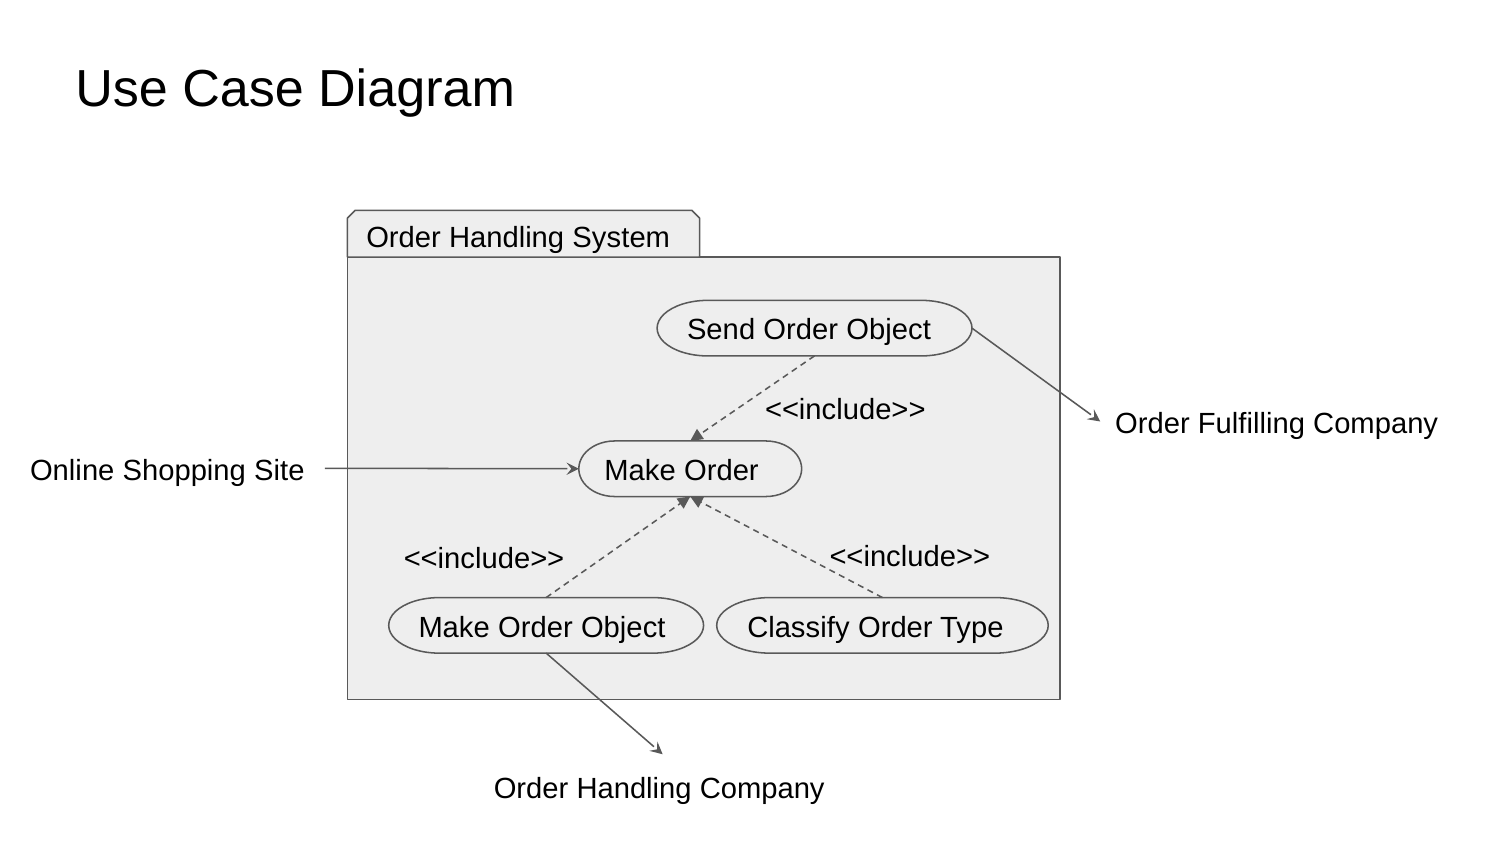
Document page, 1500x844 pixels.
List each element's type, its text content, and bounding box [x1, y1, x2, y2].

text_box Classify Order Type [716, 597, 1049, 654]
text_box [971, 327, 1101, 423]
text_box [689, 496, 883, 598]
text_box [347, 475, 597, 700]
text_box <<include>> [388, 524, 540, 590]
text_box [665, 343, 1061, 700]
text_box Order Fulfilling Company [1100, 388, 1468, 454]
text_box <<include>> [819, 375, 963, 441]
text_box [545, 652, 663, 755]
text_box <<include>> [888, 522, 1028, 588]
text_box Order Handling System [347, 210, 700, 258]
text_box Send Order Object [657, 300, 972, 356]
text_box Make Order [578, 440, 802, 494]
text_box Use Case Diagram [60, 38, 1183, 132]
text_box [545, 496, 687, 598]
text_box [347, 257, 1061, 468]
text_box Make Order Object [388, 597, 704, 654]
text_box Order Handling Company [478, 754, 847, 820]
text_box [690, 355, 815, 442]
text_box Online Shopping Site [10, 435, 325, 501]
